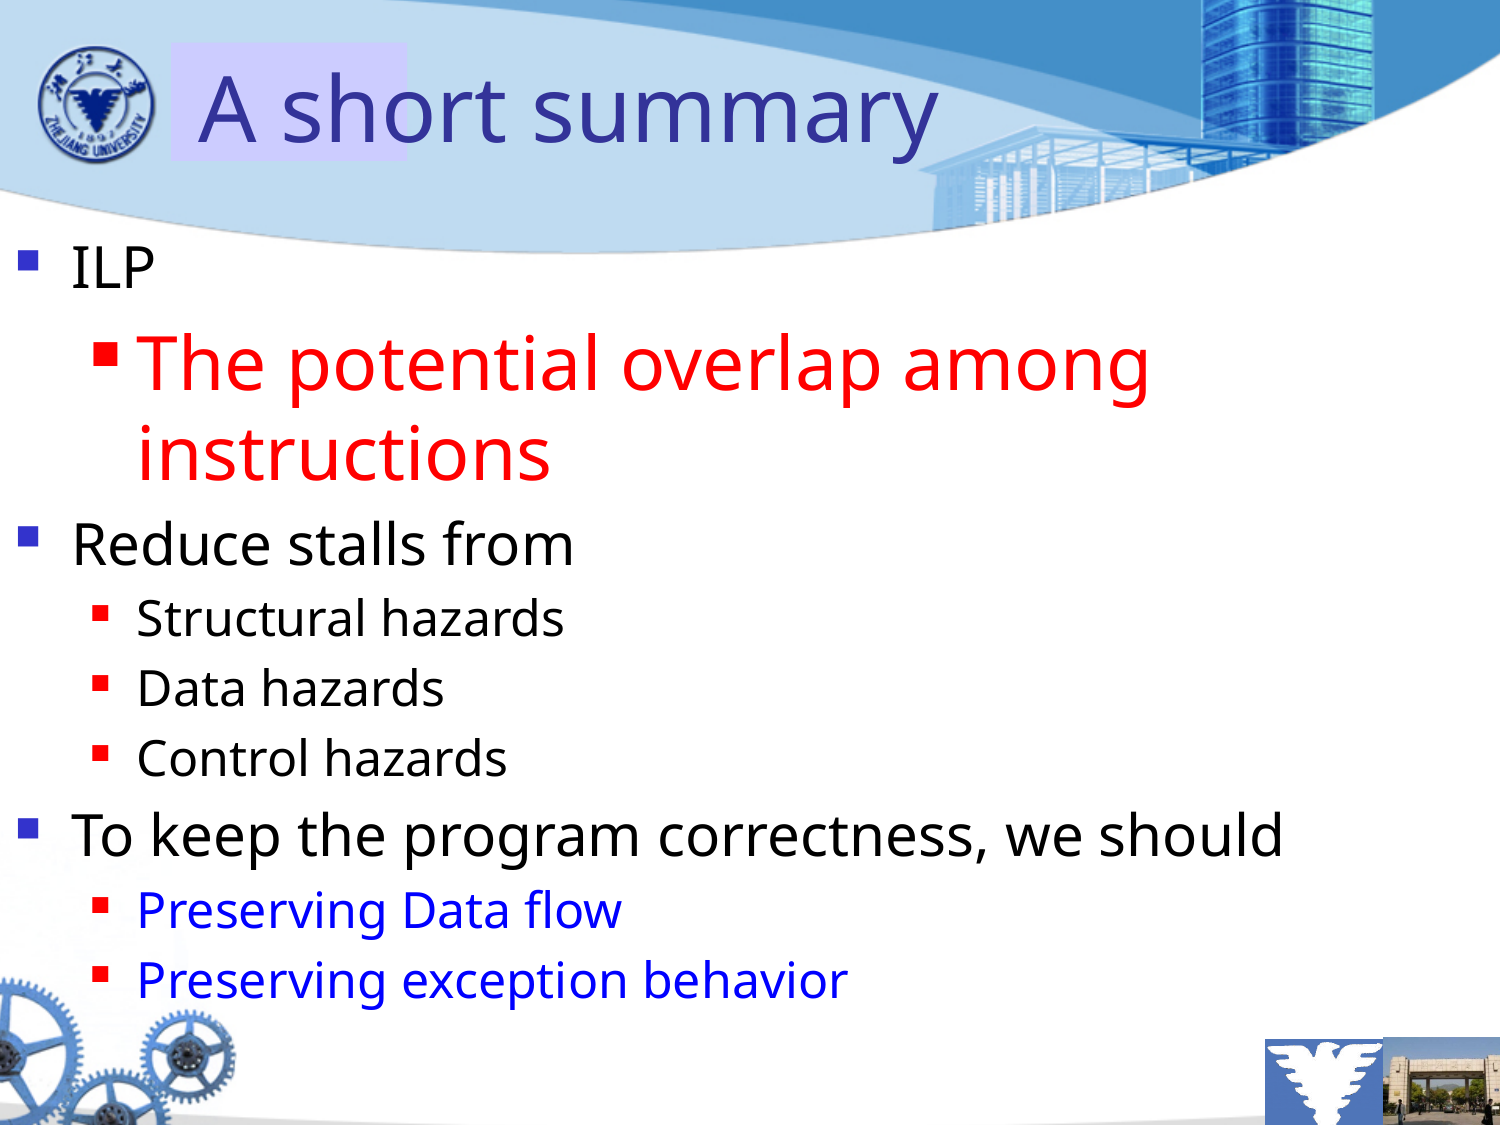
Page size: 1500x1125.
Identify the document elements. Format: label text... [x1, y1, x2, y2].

picture [0, 0, 1500, 1125]
title A short summary [159, 42, 1471, 169]
list ILP The potential overlap among instructions Reduce stalls from Structural hazards Data hazards Control hazards To keep the program correctness, we should Preserving Data flow Preserving exception behavior [0, 222, 1471, 974]
